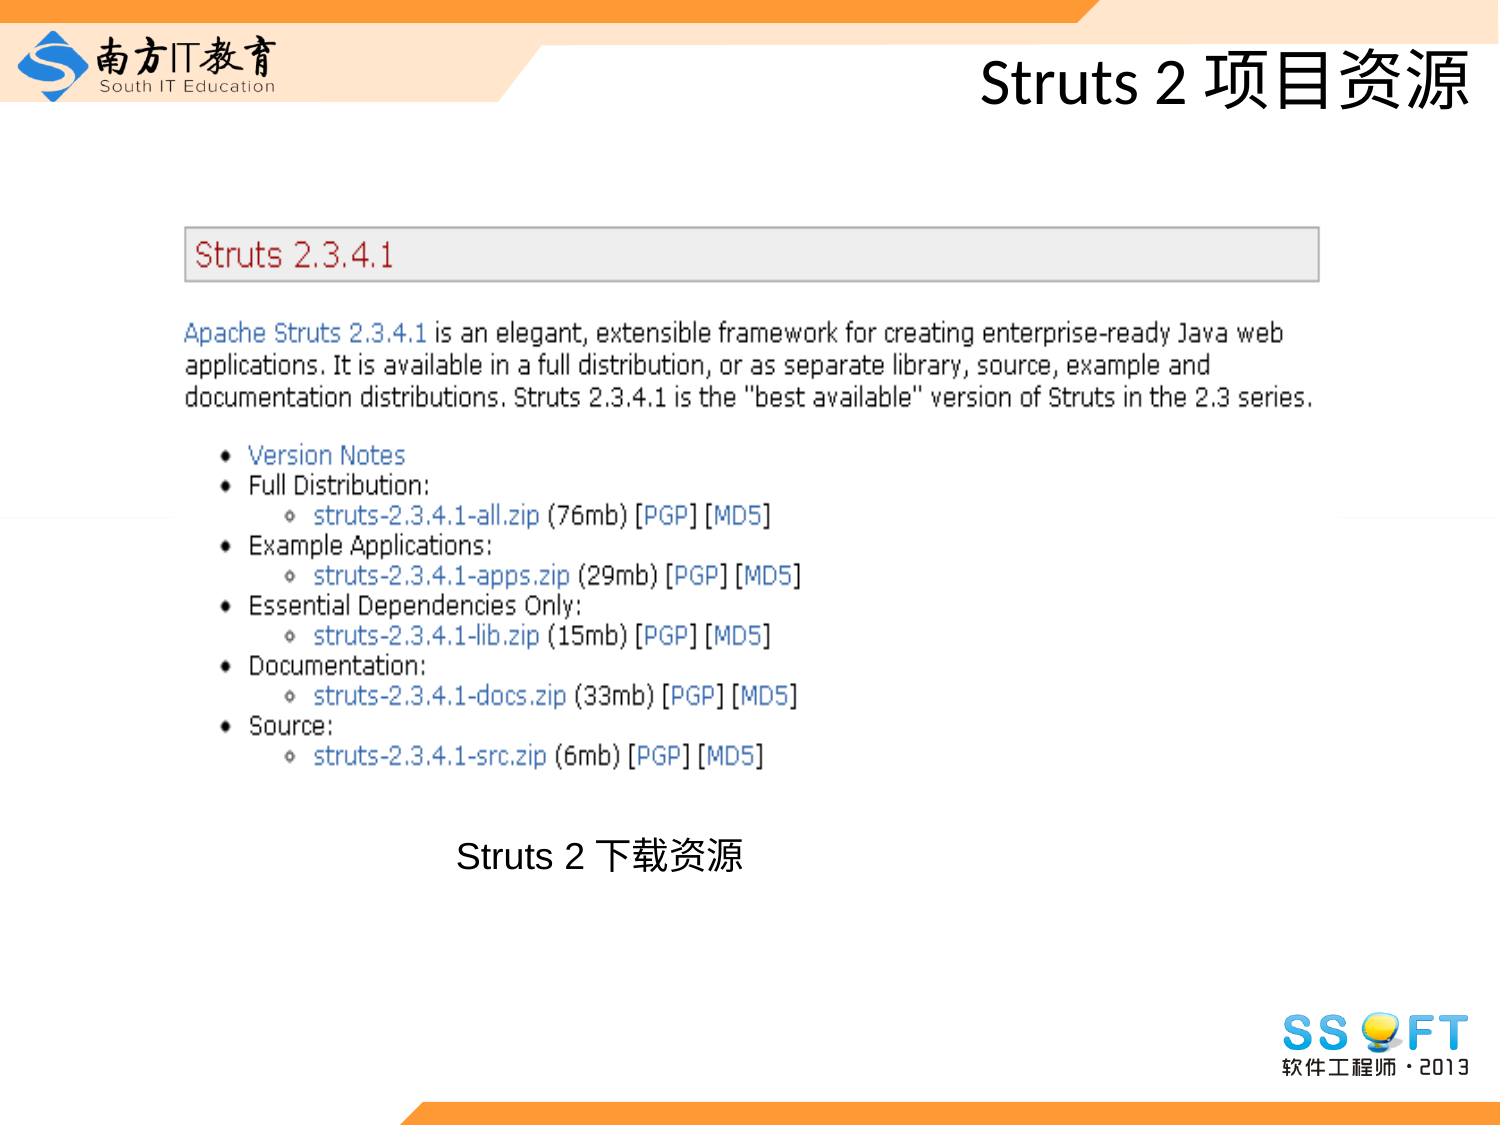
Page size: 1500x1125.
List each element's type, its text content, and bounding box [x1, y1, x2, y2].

picture [1281, 1011, 1468, 1076]
title Struts 2项目资源 [608, 42, 1487, 114]
picture [174, 212, 1338, 801]
text_box Struts 2下载资源 [337, 824, 863, 885]
picture [17, 30, 276, 102]
